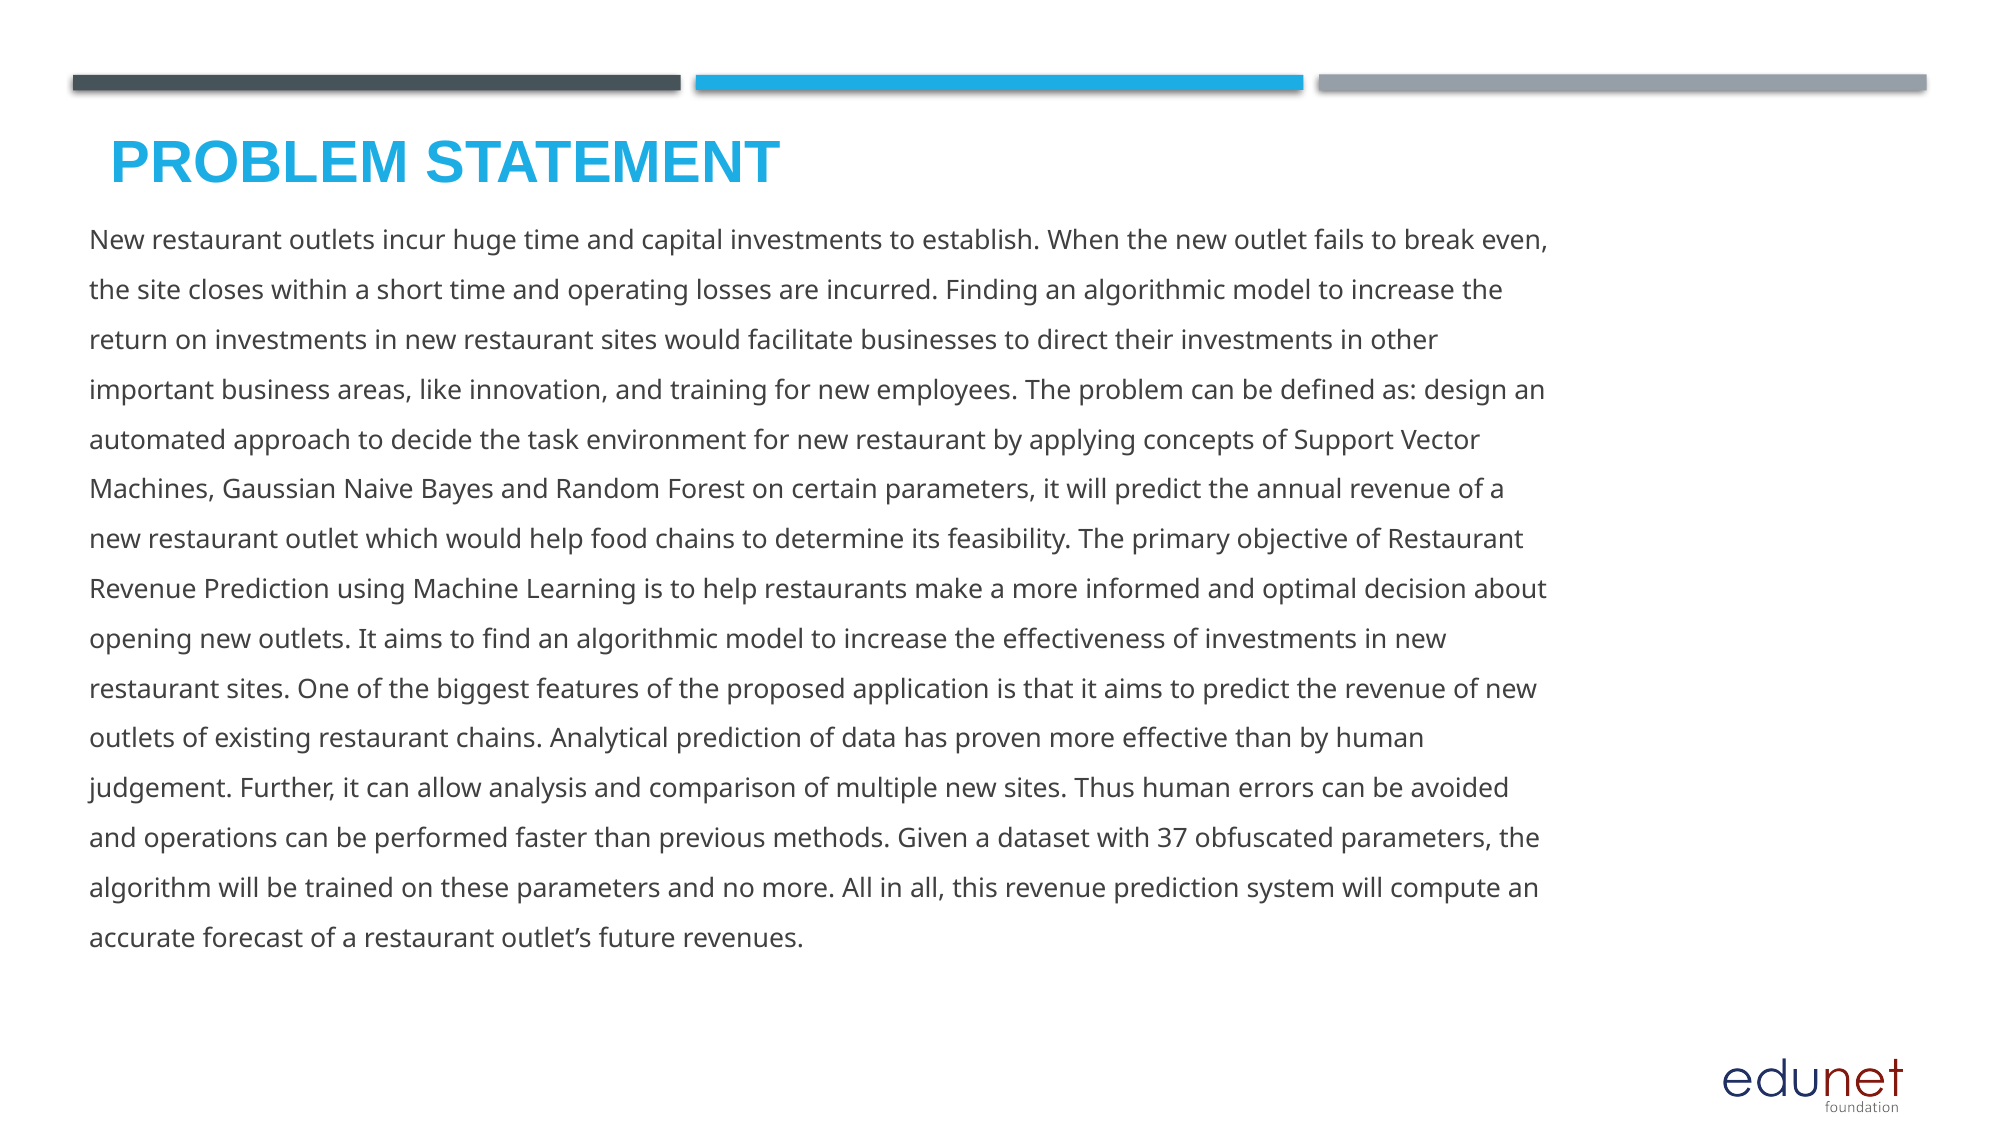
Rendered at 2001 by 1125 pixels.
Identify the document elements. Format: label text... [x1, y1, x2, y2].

title Problem Statement [95, 115, 1905, 203]
picture [1719, 1056, 1905, 1116]
list New restaurant outlets incur huge time and capital investments to establish. When the new outlet fails to break even, the site closes within a short time and operating losses are incurred. Finding an algorithmic model to increase the return on investments in new restaurant sites would facilitate businesses to direct their investments in other important business areas, like innovation, and training for new employees. The problem can be defined as: design an automated approach to decide the task environment for new restaurant by applying concepts of Support Vector Machines, Gaussian Naive Bayes and Random Forest on certain parameters, it will predict the annual revenue of a new restaurant outlet which would help food chains to determine its feasibility. The primary objective of Restaurant Revenue Prediction using Machine Learning is to help restaurants make a more informed and optimal decision about opening new outlets. It aims to find an algorithmic model to increase the effectiveness of investments in new restaurant sites. One of the biggest features of the proposed application is that it aims to predict the revenue of new outlets of existing restaurant chains. Analytical prediction of data has proven more effective than by human judgement. Further, it can allow analysis and comparison of multiple new sites. Thus human errors can be avoided and operations can be performed faster than previous methods. Given a dataset with 37 obfuscated parameters, the algorithm will be trained on these parameters and no more. All in all, this revenue prediction system will compute an accurate forecast of a restaurant outlet’s future revenues. [74, 203, 1884, 970]
